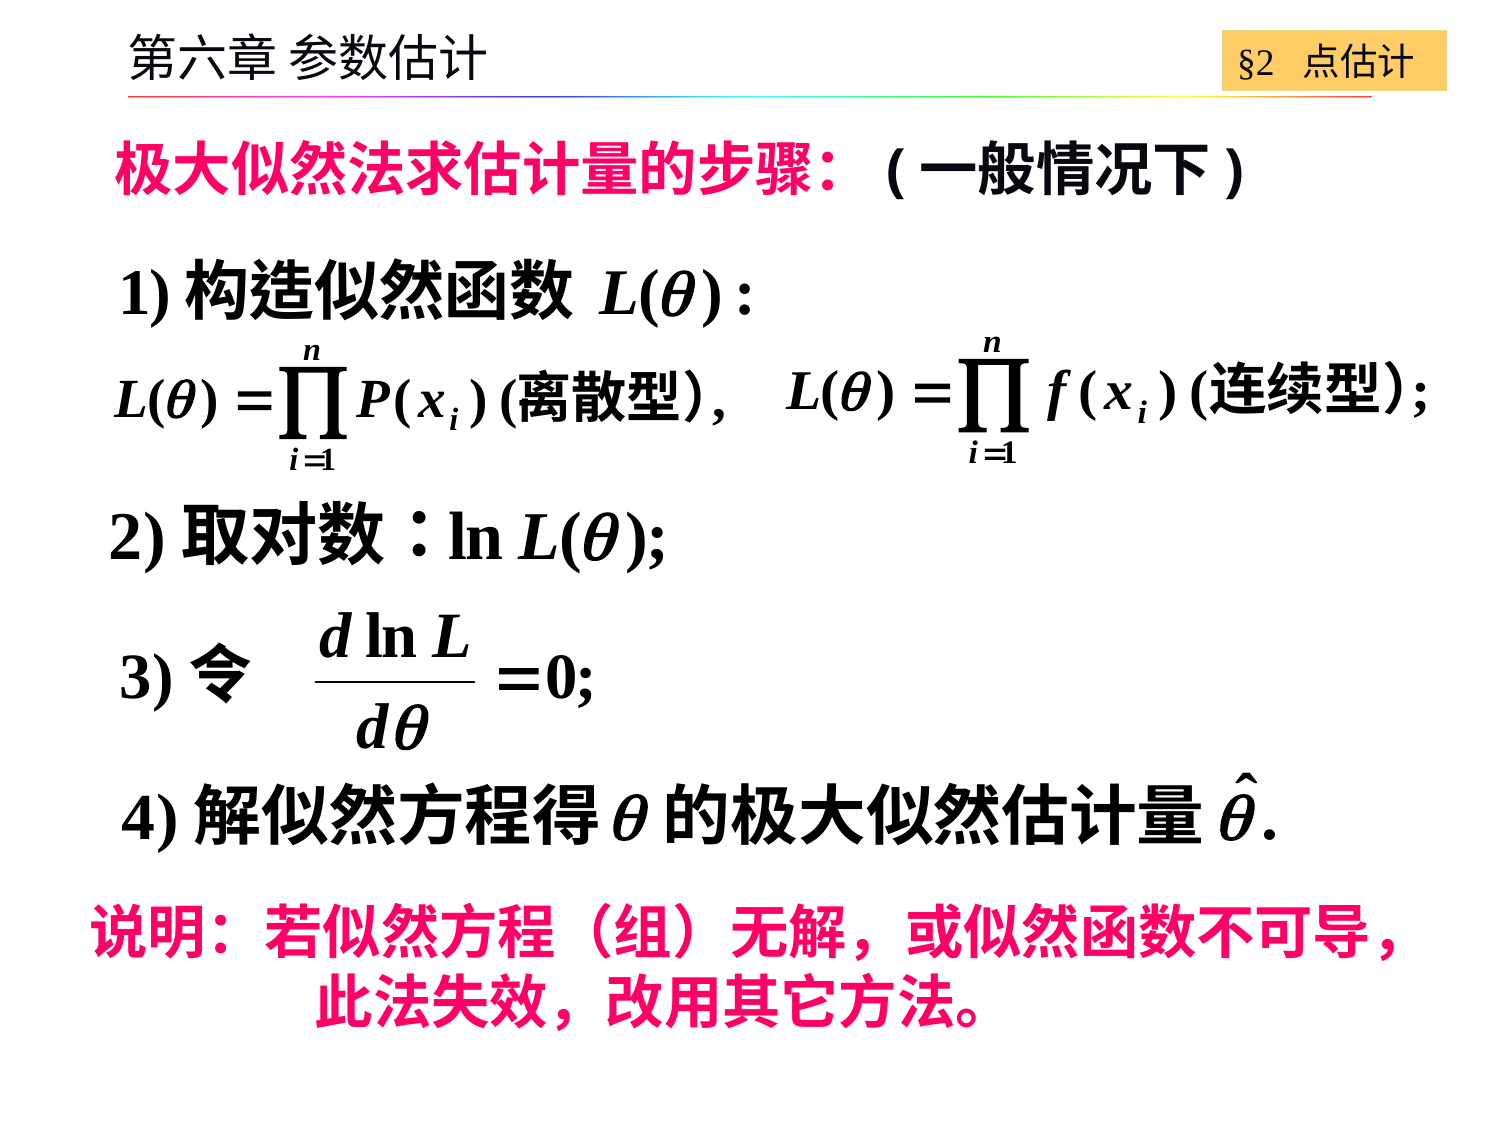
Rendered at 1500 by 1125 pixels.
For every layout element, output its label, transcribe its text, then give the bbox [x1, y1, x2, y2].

text_box §2 点估计 [1222, 30, 1447, 91]
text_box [128, 96, 1372, 101]
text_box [112, 762, 1288, 867]
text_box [109, 595, 606, 763]
text_box 第六章 参数估计 [112, 37, 1388, 75]
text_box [98, 490, 679, 588]
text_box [112, 249, 763, 343]
text_box 极大似然法求估计量的步骤：(一般情况下) [99, 125, 1288, 210]
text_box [774, 316, 1438, 476]
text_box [103, 324, 735, 482]
text_box 说明：若似然方程（组）无解，或似然函数不可导， 此法失效，改用其它方法。 [75, 887, 1450, 1043]
